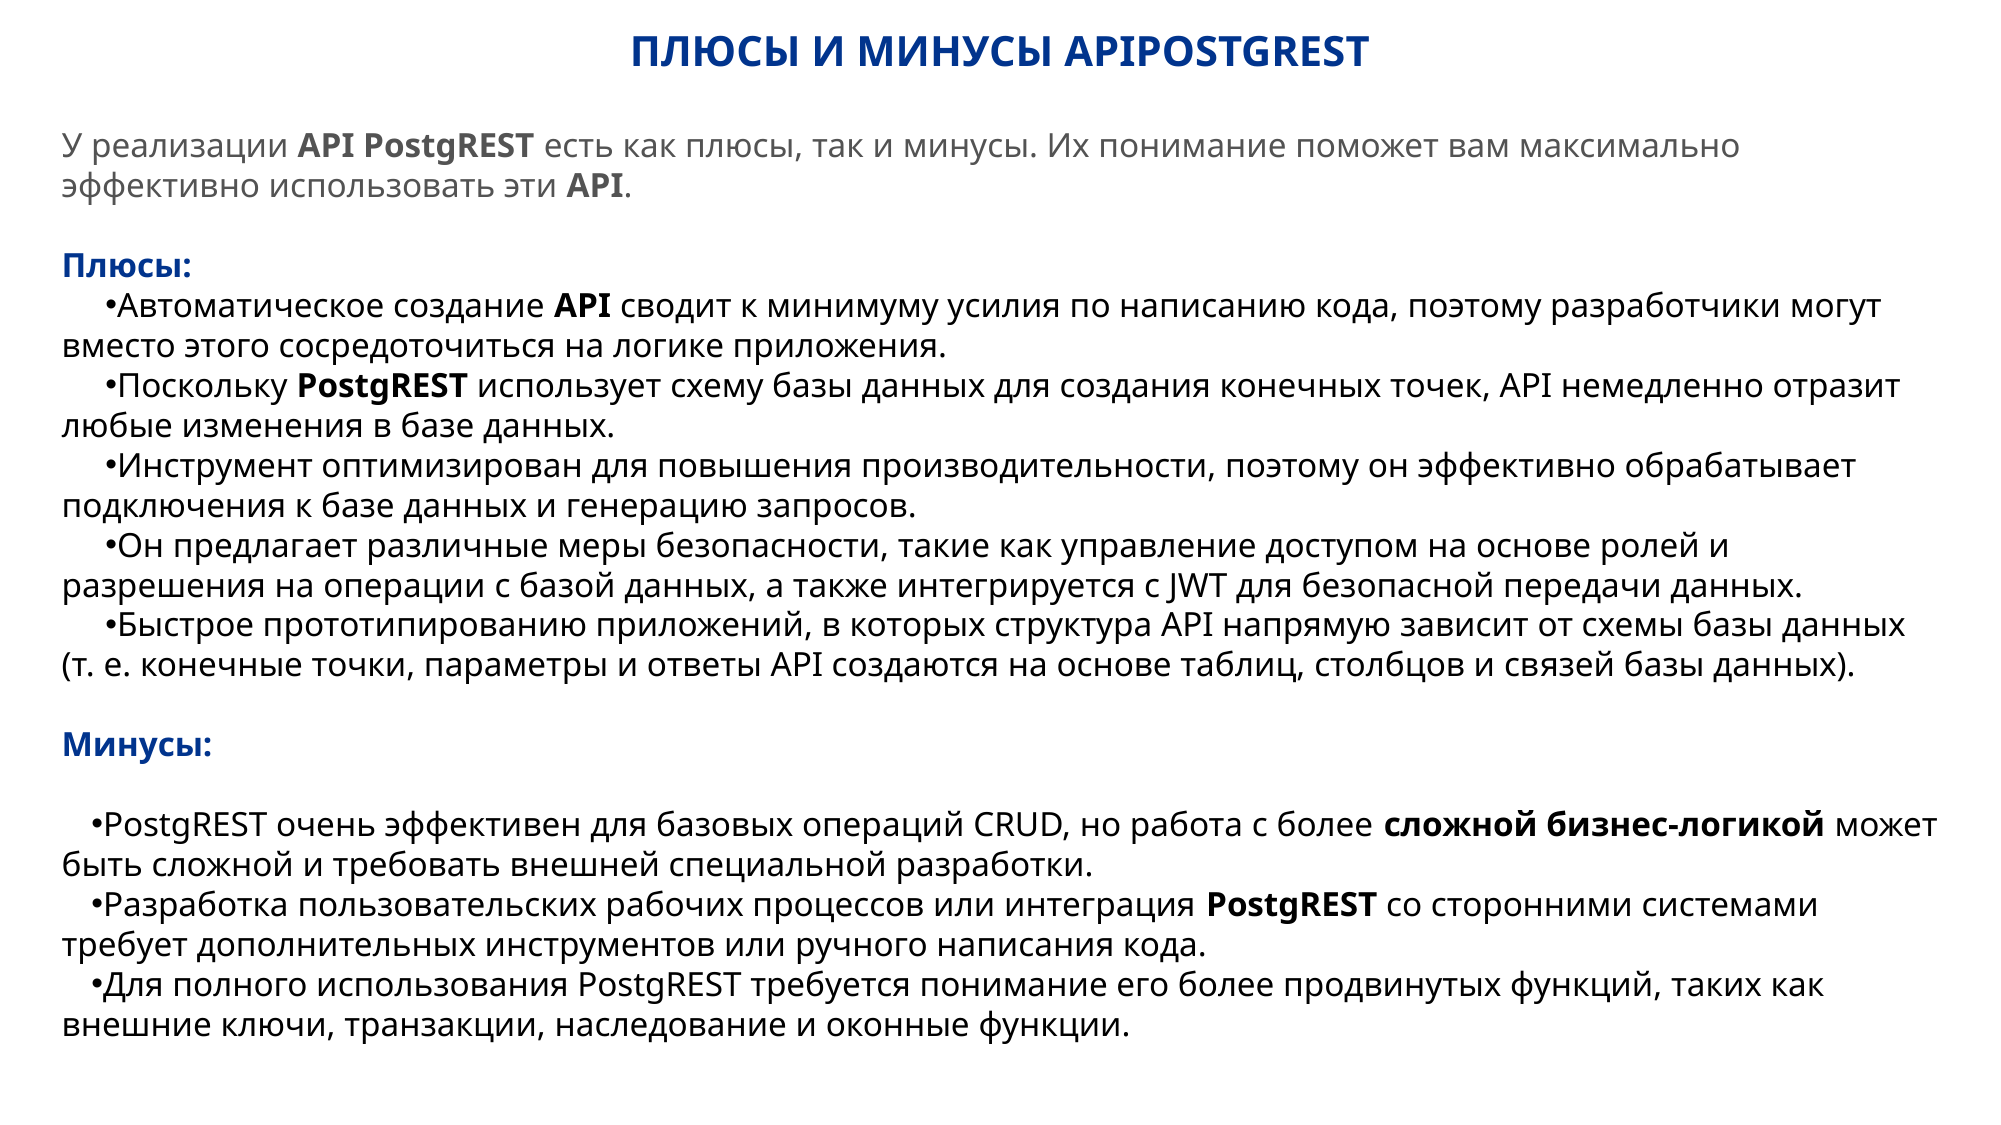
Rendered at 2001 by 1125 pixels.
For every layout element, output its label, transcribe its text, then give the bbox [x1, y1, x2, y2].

text_box ПЛЮСЫ И МИНУСЫ APIPOSTGREST У реализации API PostgREST есть как плюсы, так и минусы. Их понимание поможет вам максимально эффективно использовать эти API. Плюсы: Автоматическое создание API сводит к минимуму усилия по написанию кода, поэтому разработчики могут вместо этого сосредоточиться на логике приложения. Поскольку PostgREST использует схему базы данных для создания конечных точек, API немедленно отразит любые изменения в базе данных. Инструмент оптимизирован для повышения производительности, поэтому он эффективно обрабатывает подключения к базе данных и генерацию запросов. Он предлагает различные меры безопасности, такие как управление доступом на основе ролей и разрешения на операции с базой данных, а также интегрируется с JWT для безопасной передачи данных. Быстрое прототипированию приложений, в которых структура API напрямую зависит от схемы базы данных (т. е. конечные точки, параметры и ответы API создаются на основе таблиц, столбцов и связей базы данных). Минусы: PostgREST очень эффективен для базовых операций CRUD, но работа с более сложной бизнес-логикой может быть сложной и требовать внешней специальной разработки. Разработка пользовательских рабочих процессов или интеграция PostgREST со сторонними системами требует дополнительных инструментов или ручного написания кода. Для полного использования PostgREST требуется понимание его более продвинутых функций, таких как внешние ключи, транзакции, наследование и оконные функции. [46, 17, 1953, 1051]
